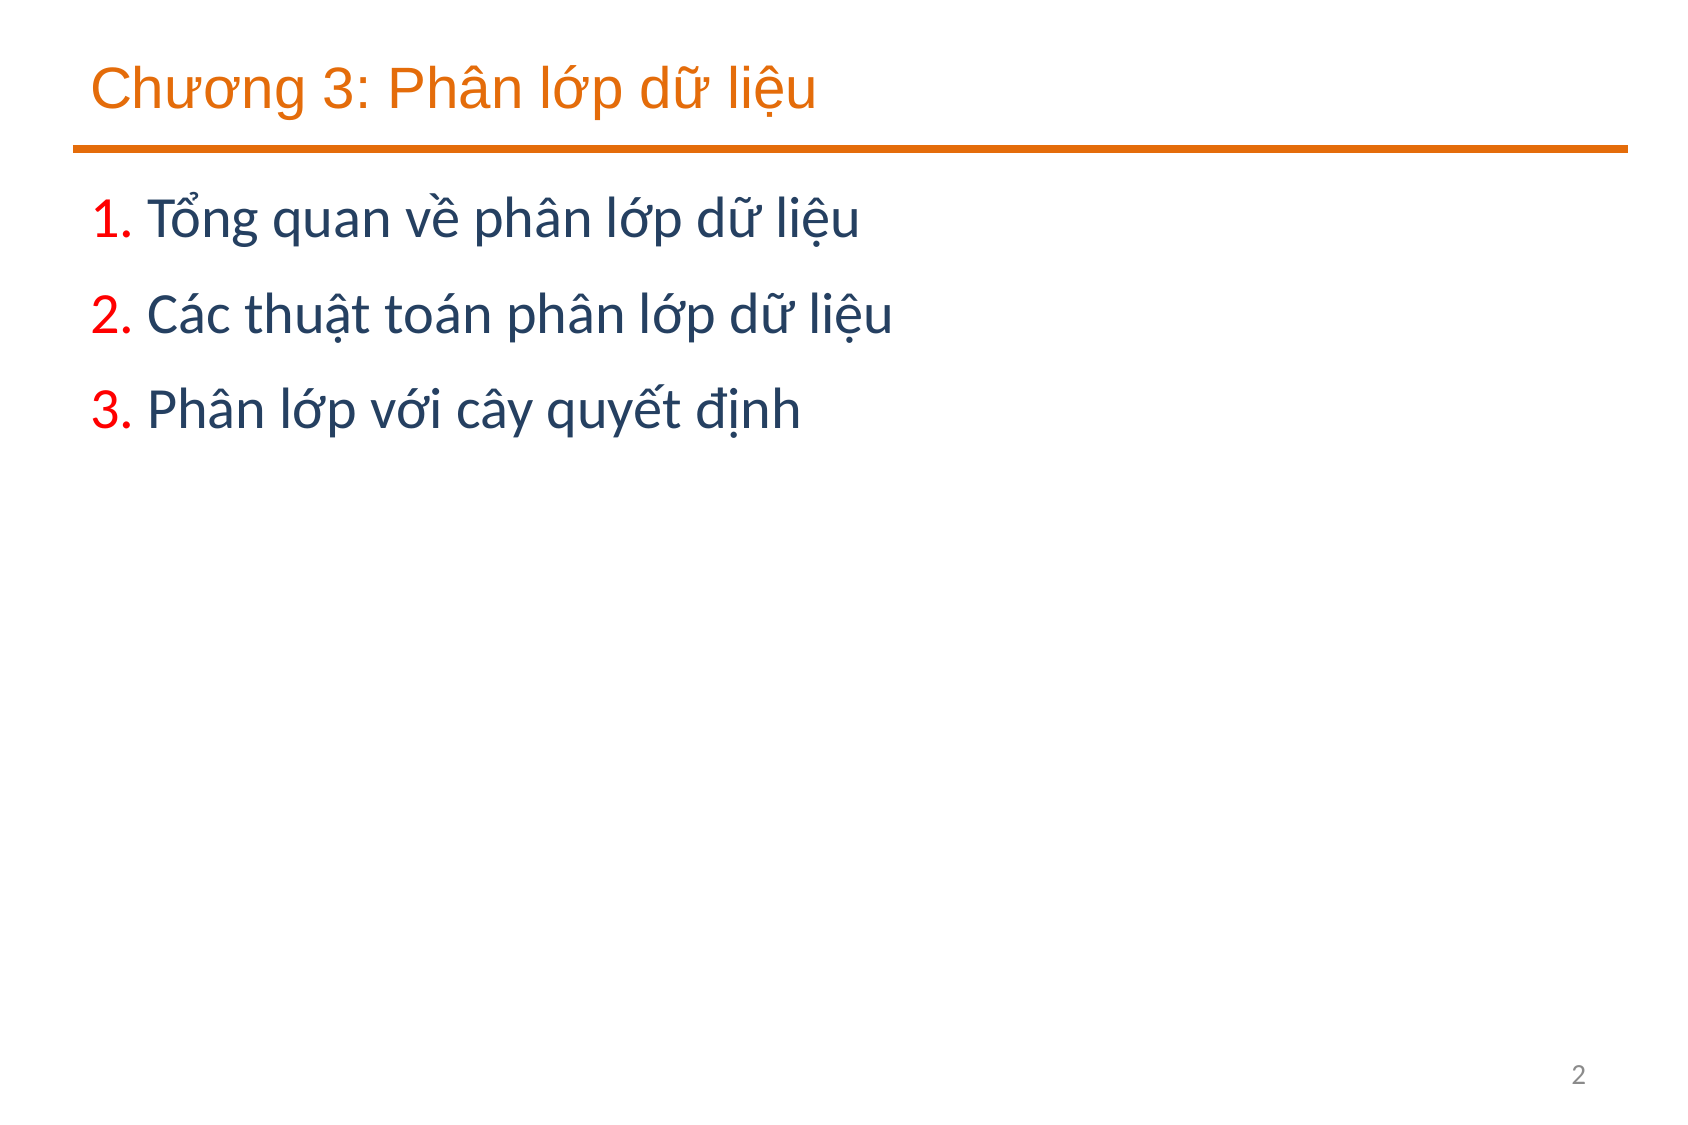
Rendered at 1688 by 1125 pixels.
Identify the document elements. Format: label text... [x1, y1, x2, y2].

slide_number 2 [1209, 1042, 1604, 1103]
title Chương 3: Phân lớp dữ liệu [72, 21, 1564, 145]
list 1. Tổng quan về phân lớp dữ liệu 2. Các thuật toán phân lớp dữ liệu 3. Phân lớp với cây quyết định [72, 170, 1617, 998]
